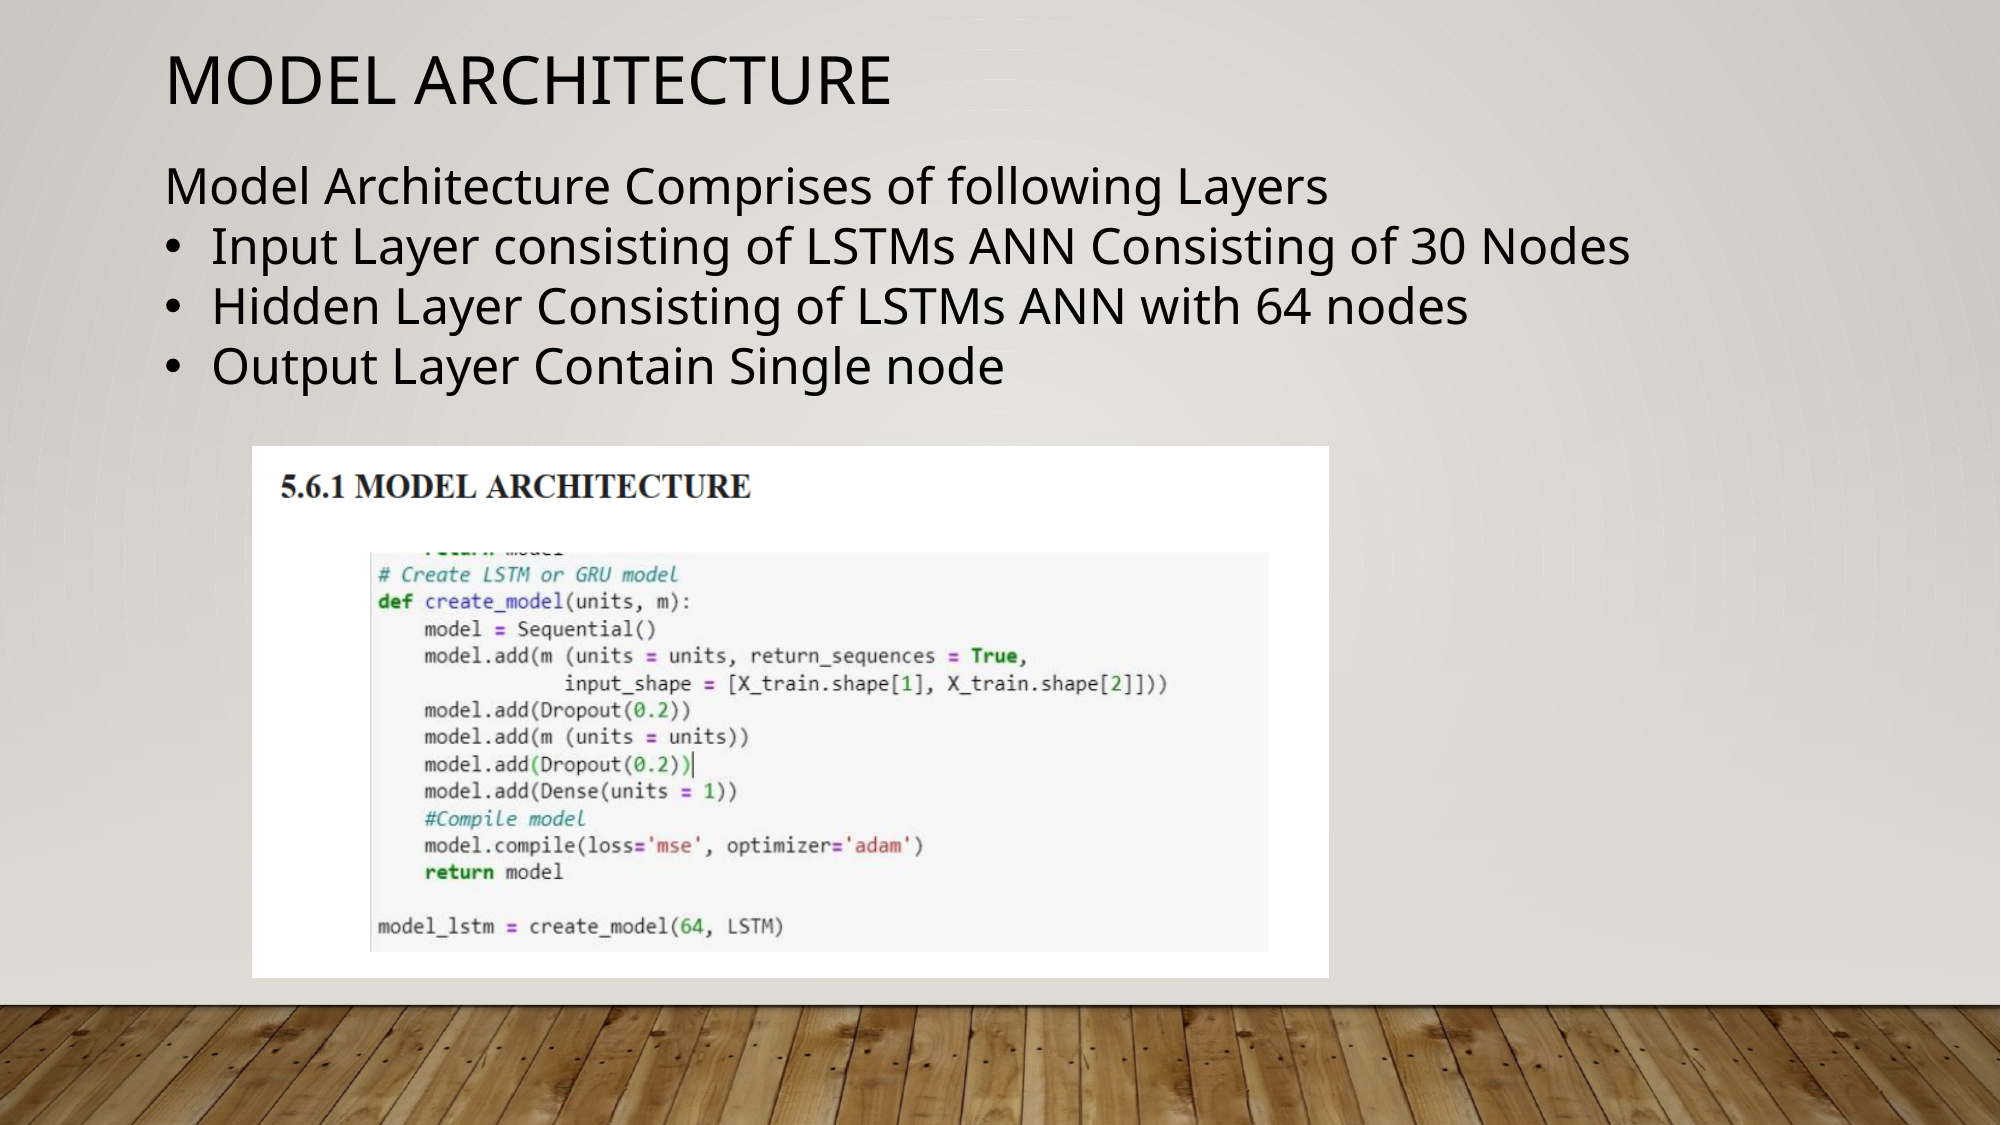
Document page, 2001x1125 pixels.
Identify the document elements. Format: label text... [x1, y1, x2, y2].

text_box MODEL ARCHITECTURE [149, 30, 1827, 126]
picture [251, 446, 1329, 978]
text_box Model Architecture Comprises of following Layers Input Layer consisting of LSTMs ANN Consisting of 30 Nodes Hidden Layer Consisting of LSTMs ANN with 64 nodes Output Layer Contain Single node [149, 147, 1829, 403]
picture [0, 1005, 2000, 1125]
